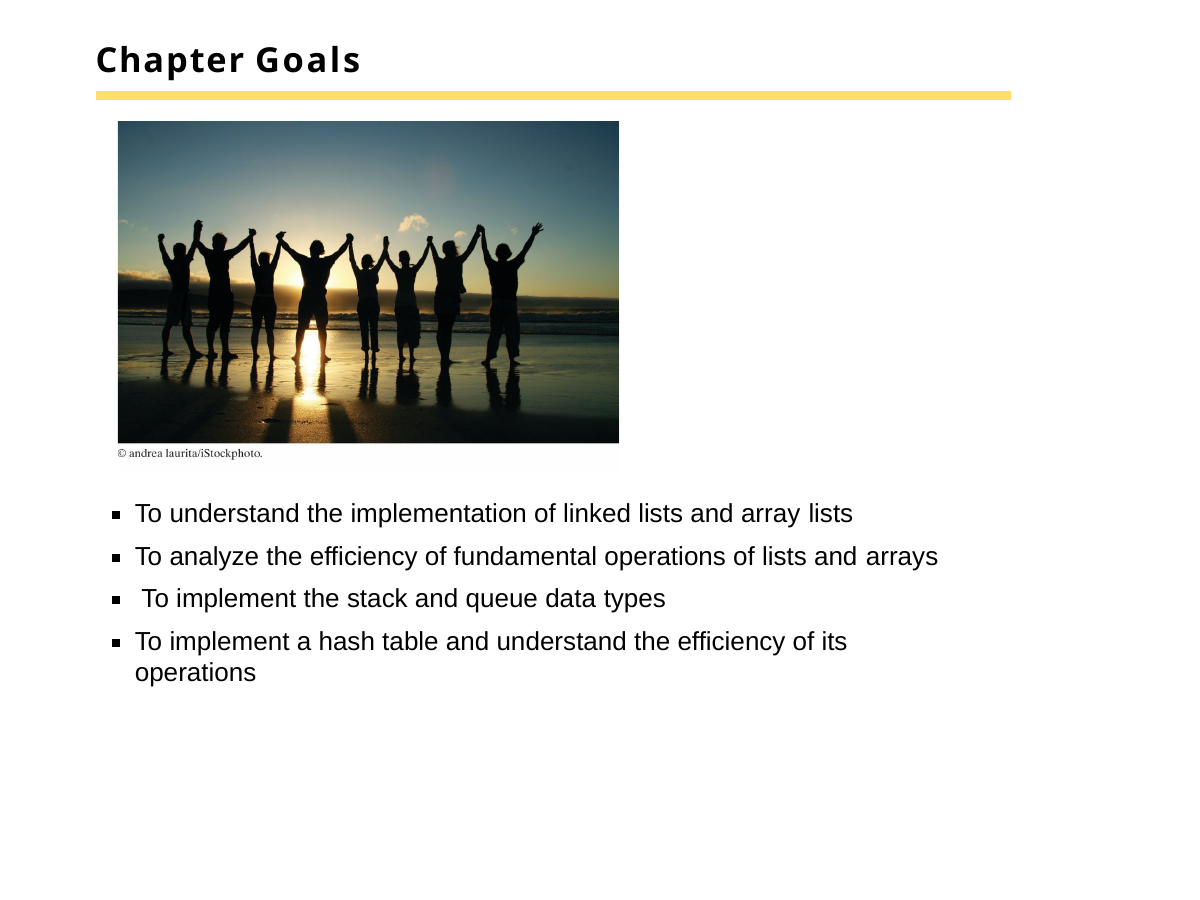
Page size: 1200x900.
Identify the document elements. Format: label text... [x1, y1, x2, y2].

title Chapter Goals [93, 37, 1107, 189]
text_box [117, 121, 620, 474]
text_box To understand the implementation of linked lists and array lists To analyze the efficiency of fundamental operations of lists and arrays To implement the stack and queue data types To implement a hash table and understand the efficiency of its operations [132, 496, 983, 687]
